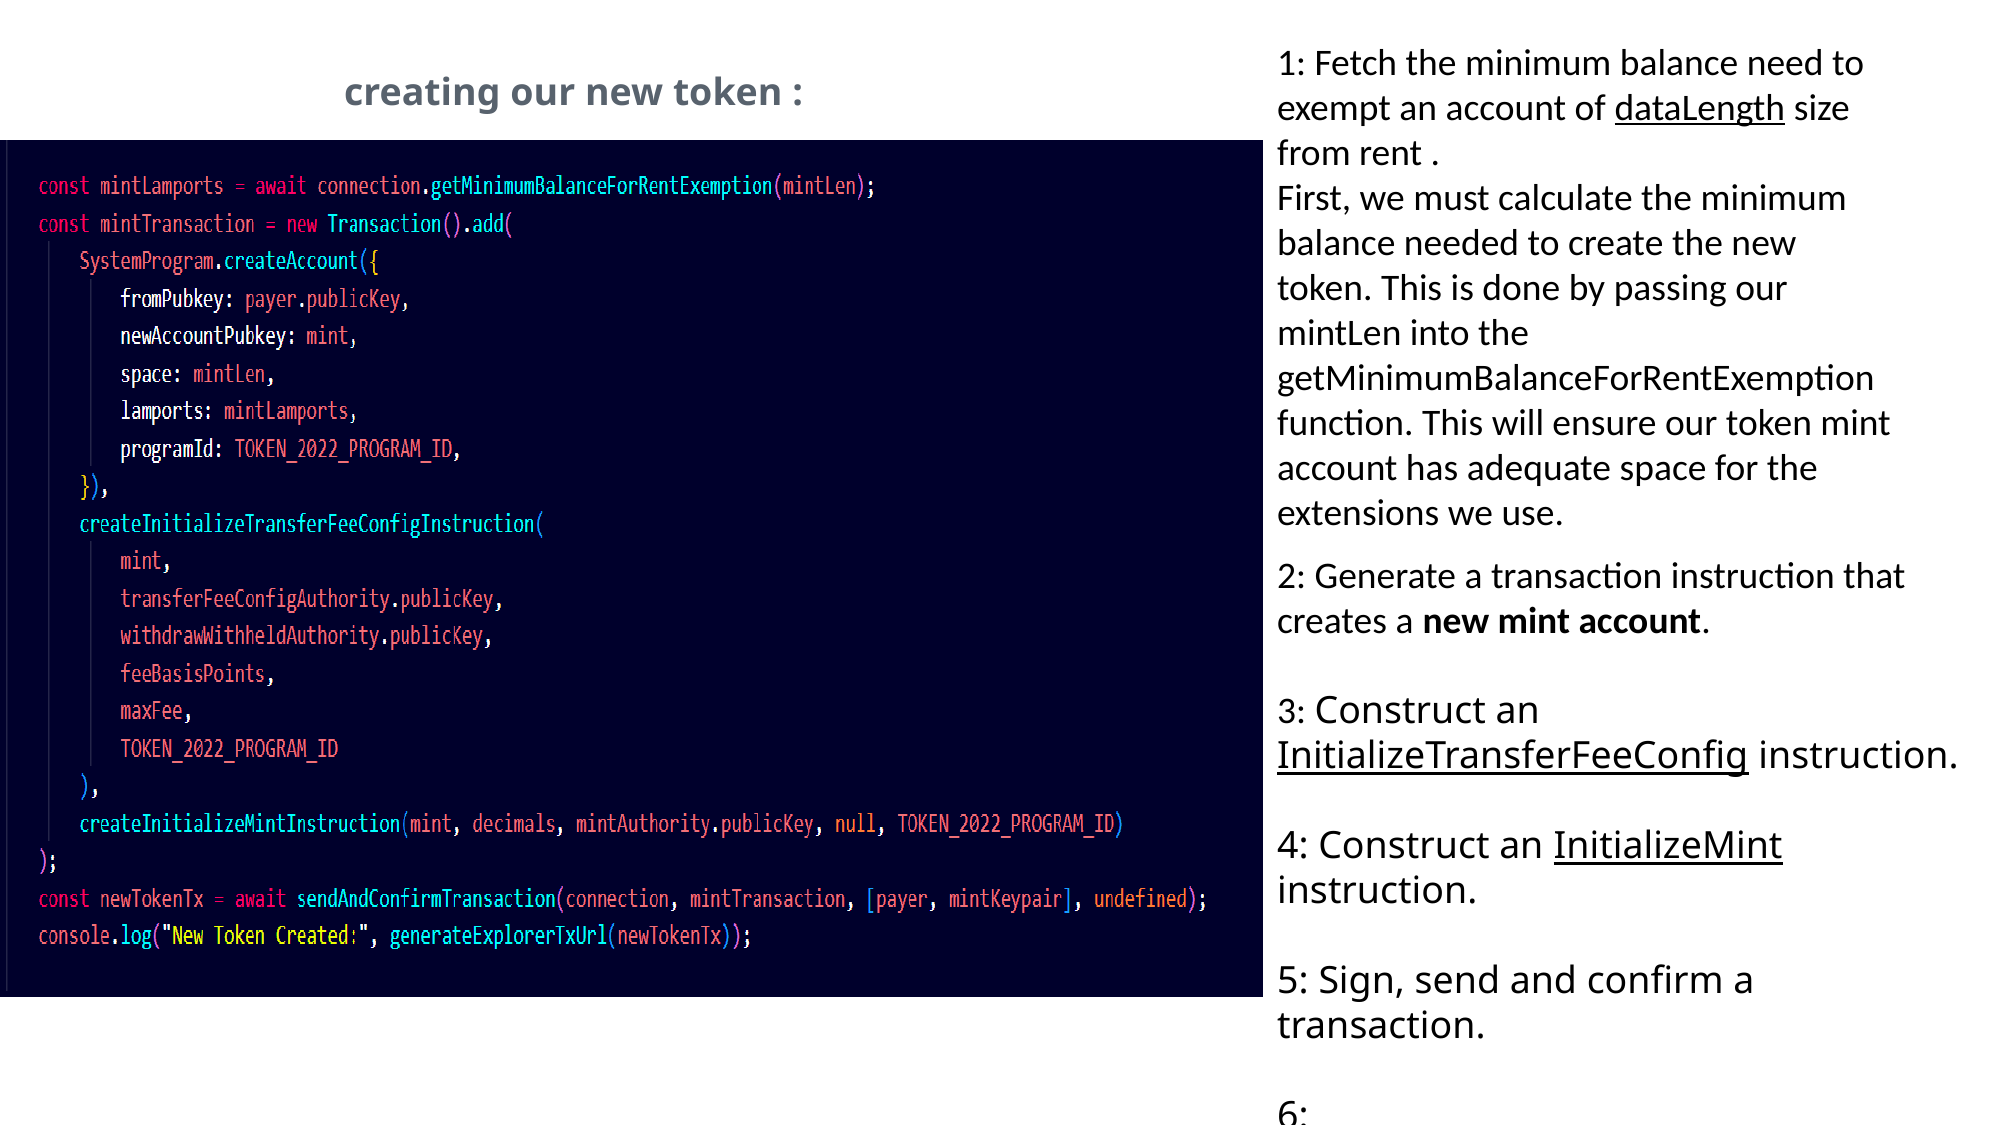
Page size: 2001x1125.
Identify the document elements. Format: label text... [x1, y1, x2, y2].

text_box 1: Fetch the minimum balance need to exempt an account of dataLength size from rent . First, we must calculate the minimum balance needed to create the new token. This is done by passing our mintLen into the getMinimumBalanceForRentExemption function. This will ensure our token mint account has adequate space for the extensions we use. [1262, 30, 1914, 543]
text_box creating our new token : [329, 60, 871, 120]
picture [0, 140, 1263, 997]
text_box 2: Generate a transaction instruction that creates a new mint account. 3: Construct an InitializeTransferFeeConfig instruction. 4: Construct an InitializeMint instruction. 5: Sign, send and confirm a transaction. 6: [1262, 543, 1982, 1125]
